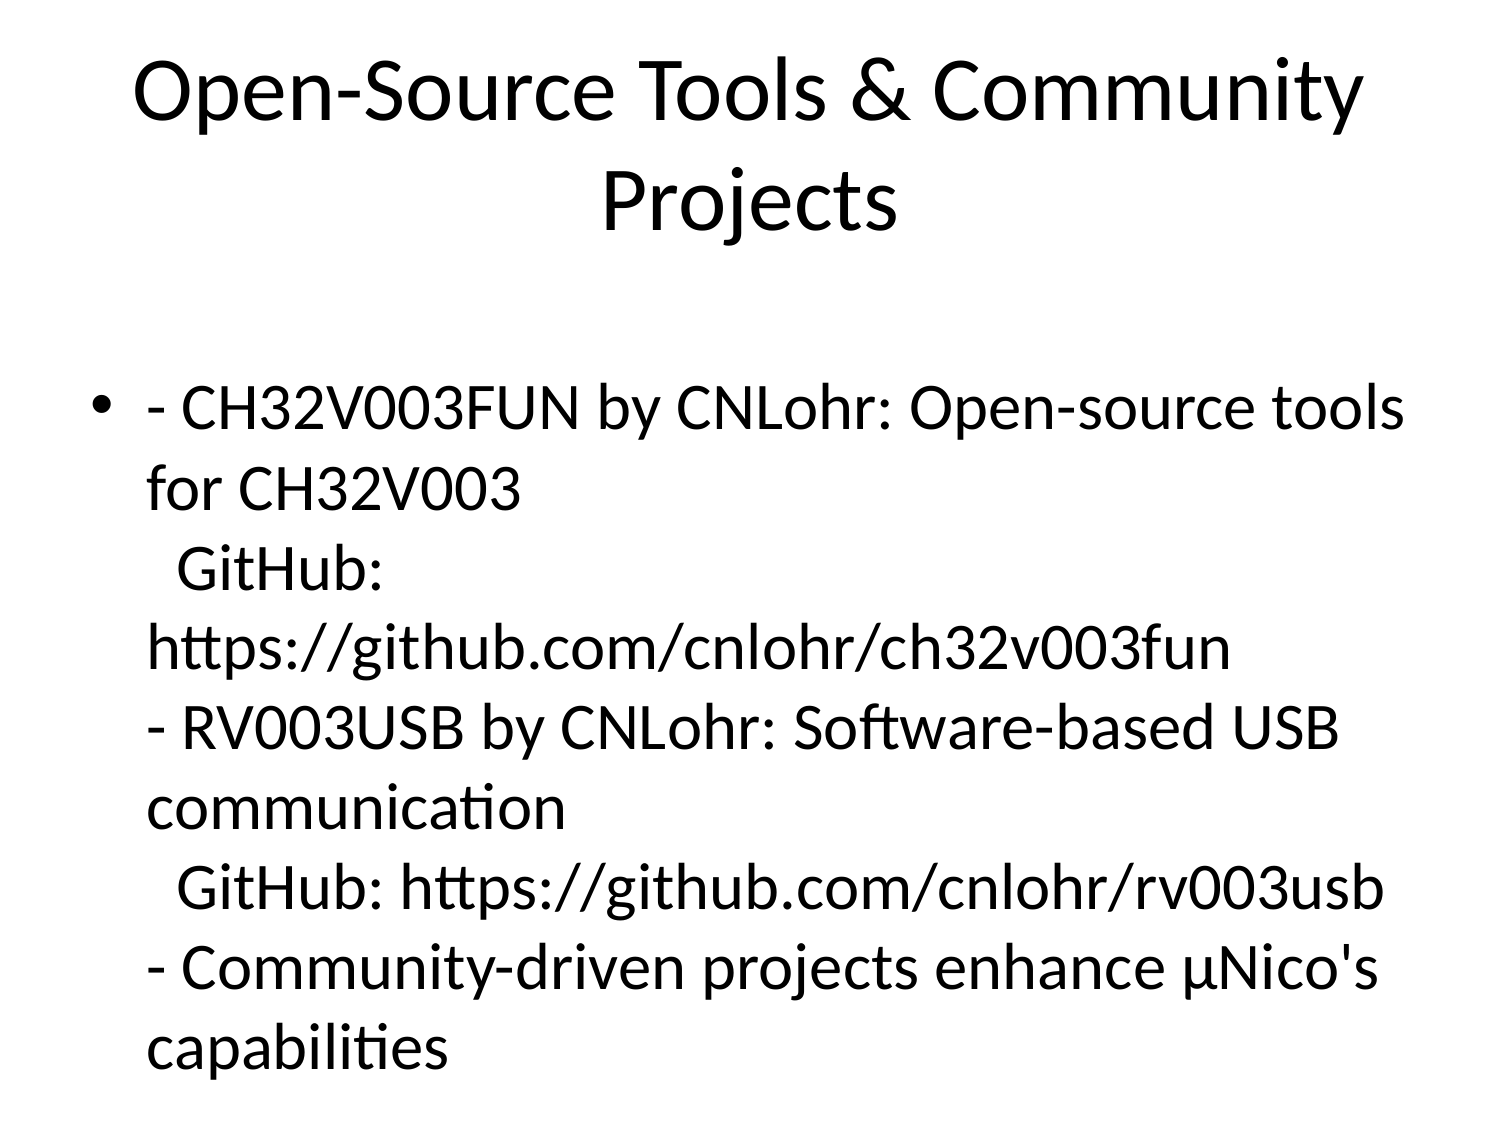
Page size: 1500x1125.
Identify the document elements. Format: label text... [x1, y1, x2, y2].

list - CH32V003FUN by CNLohr: Open-source tools for CH32V003 GitHub: https://github.com/cnlohr/ch32v003fun - RV003USB by CNLohr: Software-based USB communication GitHub: https://github.com/cnlohr/rv003usb - Community-driven projects enhance μNico's capabilities [75, 262, 1425, 1005]
title Open-Source Tools & Community Projects [75, 45, 1425, 233]
